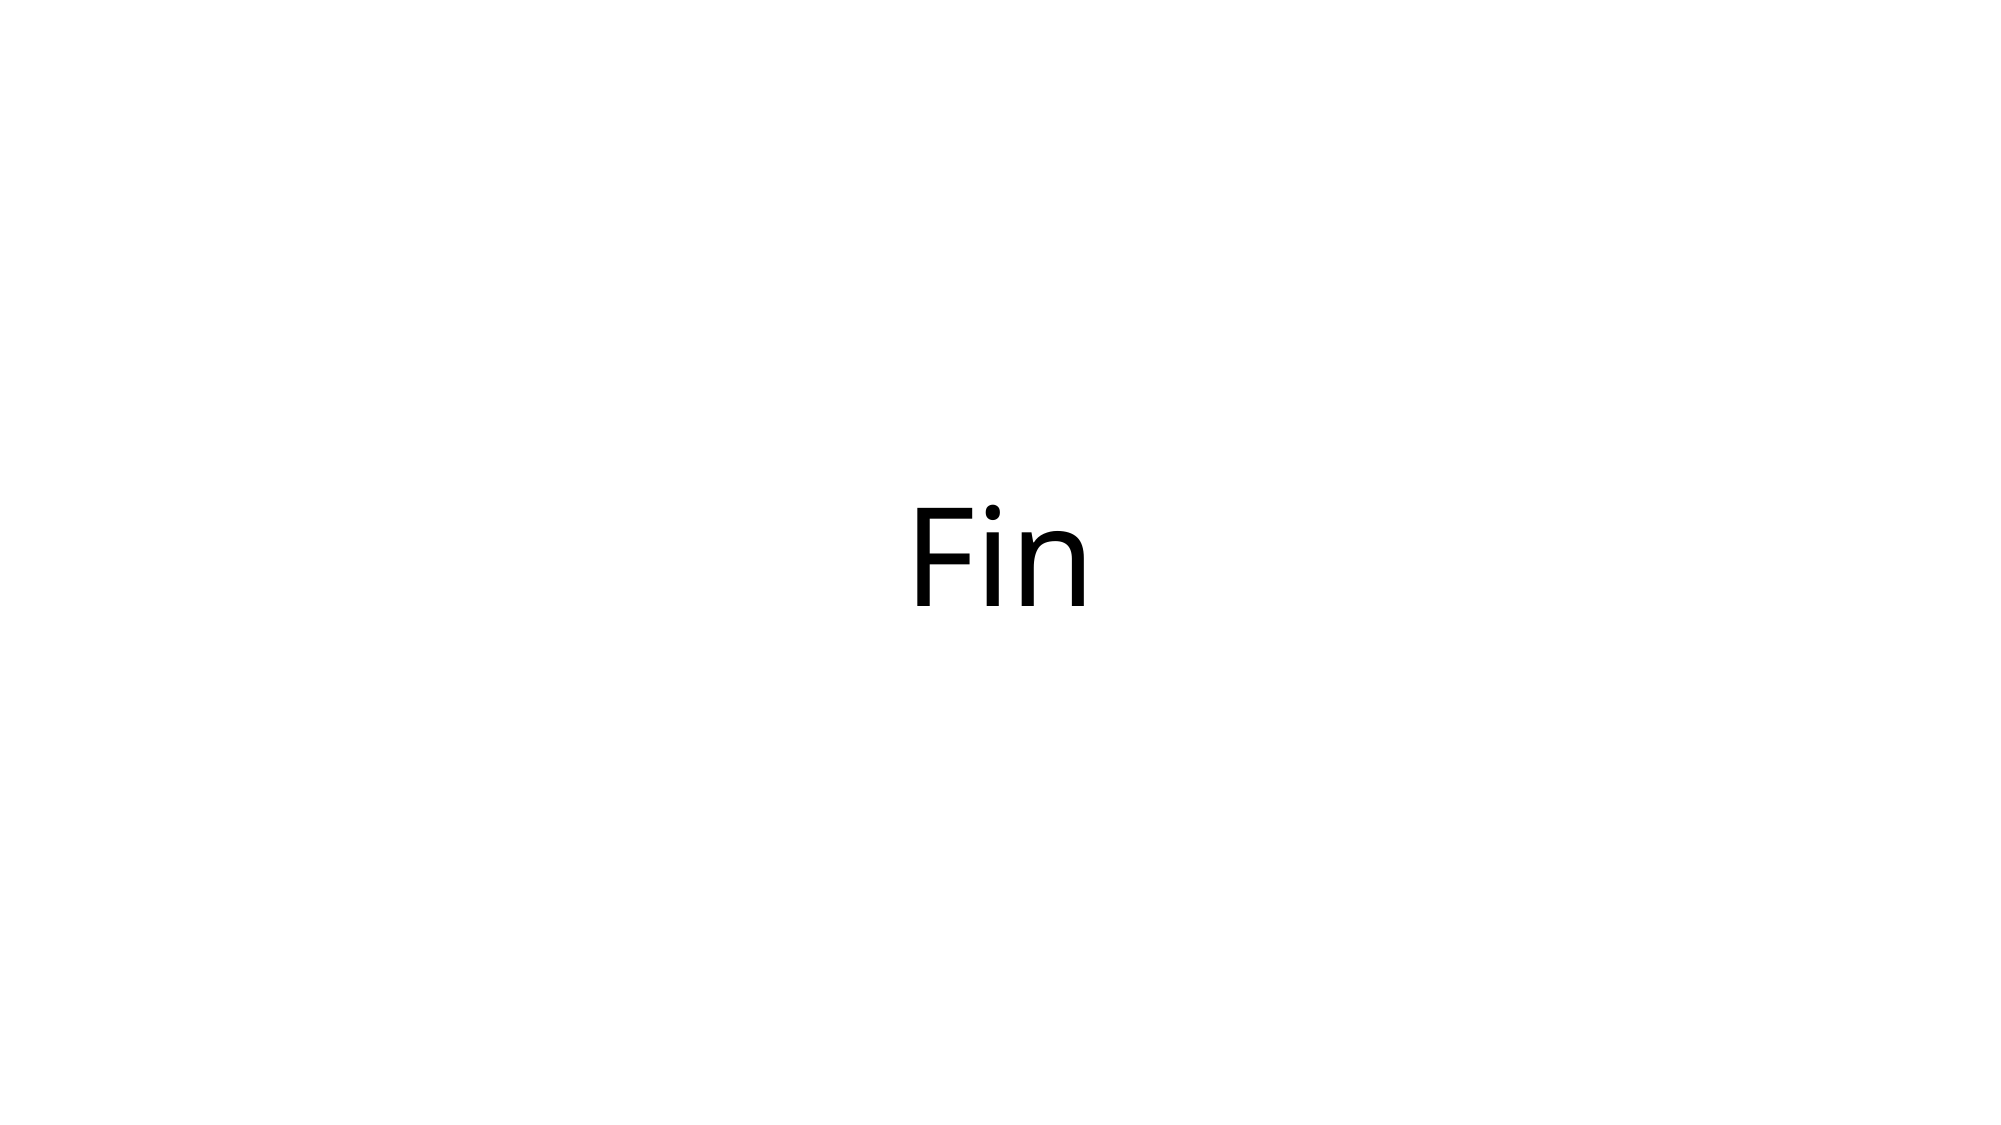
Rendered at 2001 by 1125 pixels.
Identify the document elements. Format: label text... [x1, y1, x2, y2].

title Fin [137, 453, 1863, 672]
